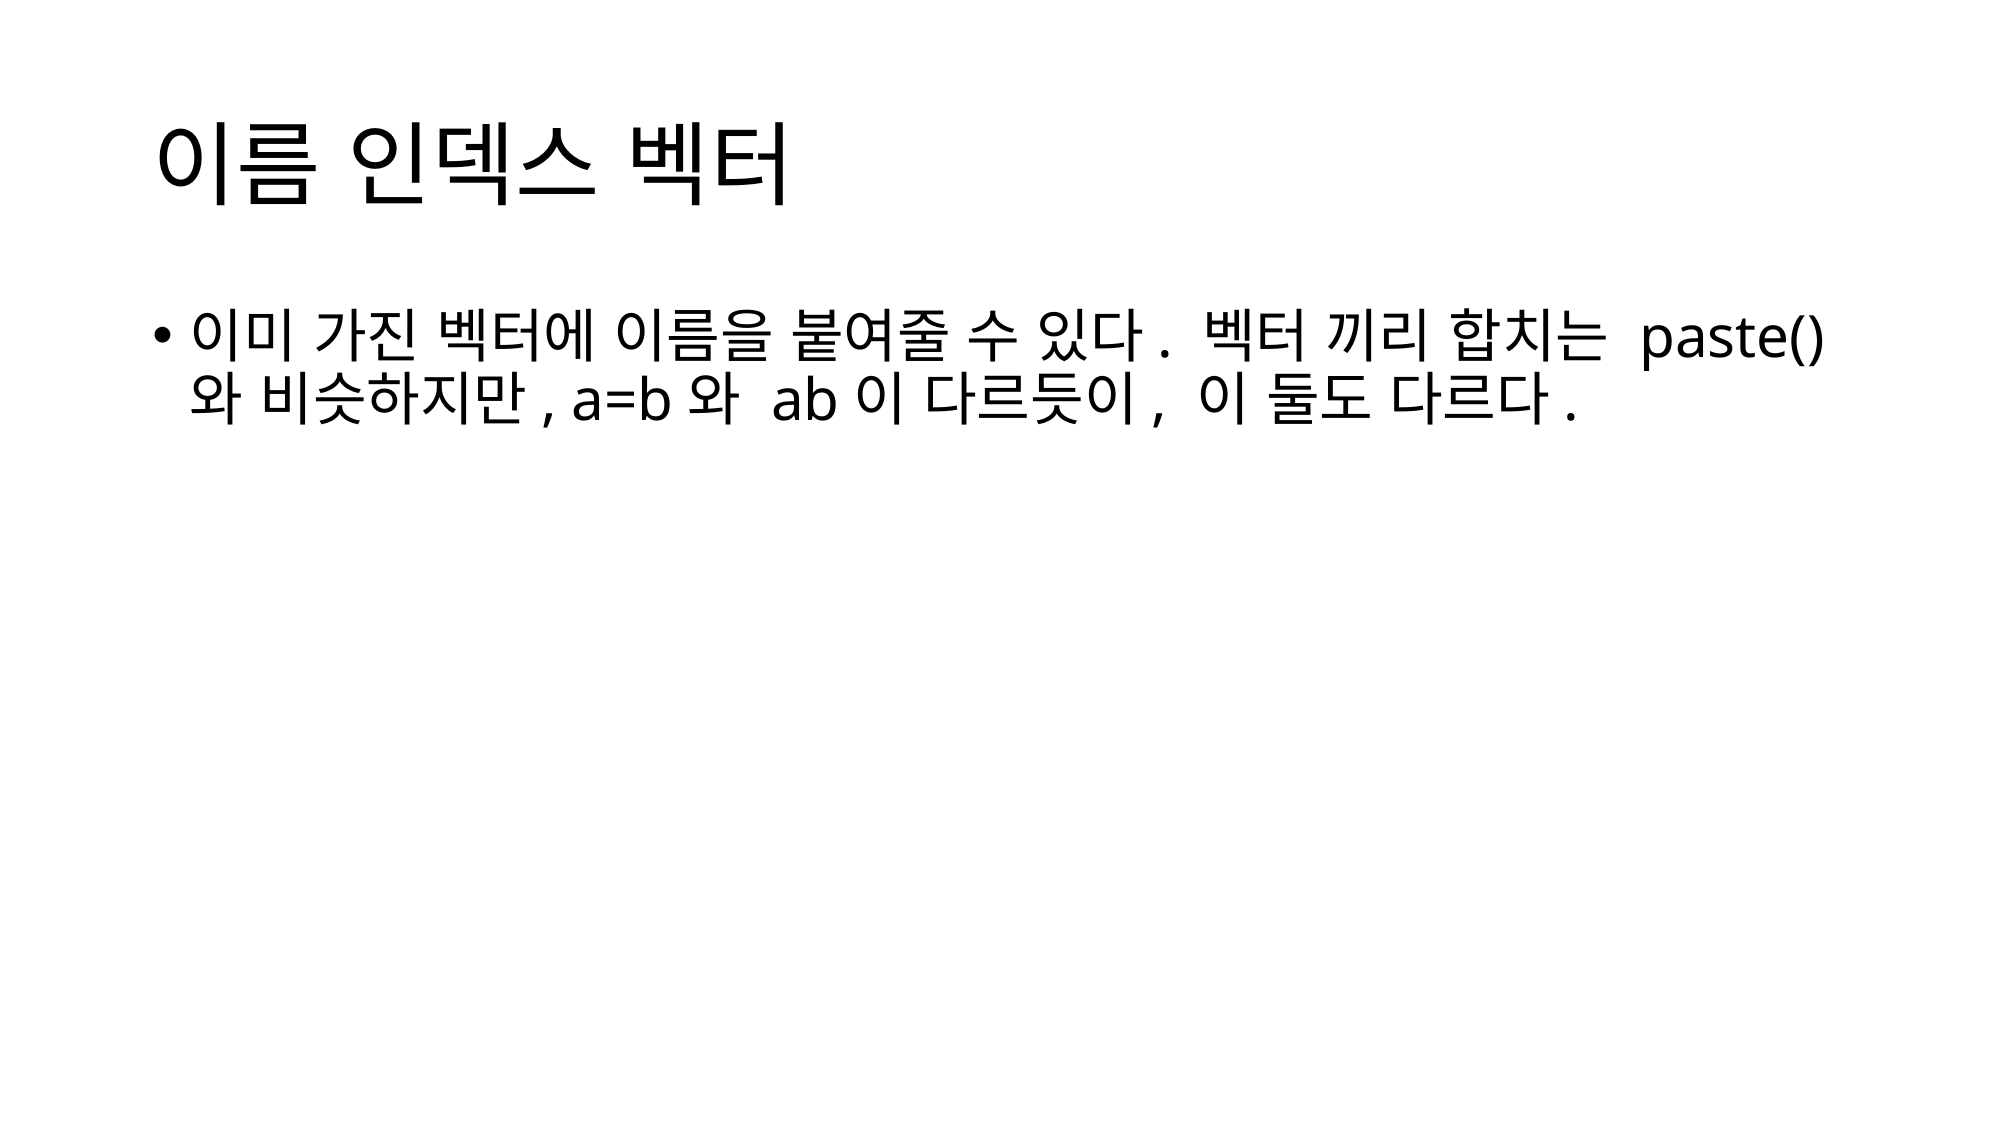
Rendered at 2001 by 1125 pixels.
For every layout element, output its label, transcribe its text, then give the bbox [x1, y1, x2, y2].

list 이미 가진 벡터에 이름을 붙여줄 수 있다. 벡터 끼리 합치는 paste()와 비슷하지만, a=b와 ab이 다르듯이, 이 둘도 다르다. [137, 299, 1863, 1014]
title 이름 인덱스 벡터 [137, 59, 1863, 278]
